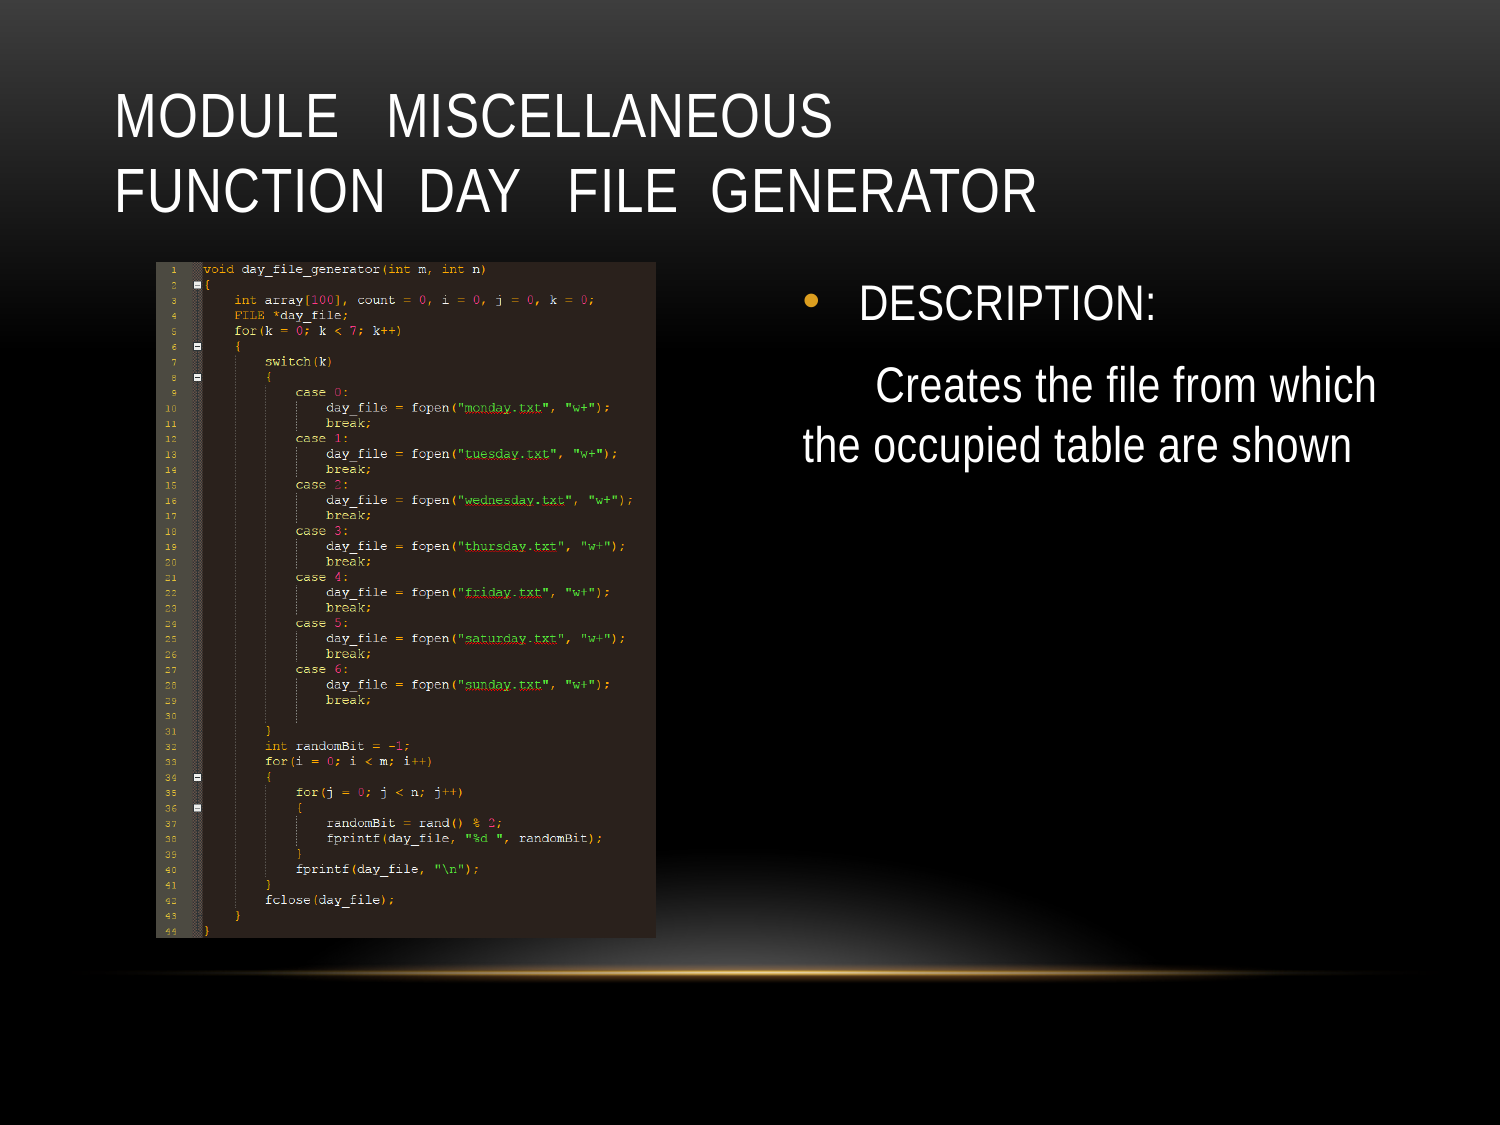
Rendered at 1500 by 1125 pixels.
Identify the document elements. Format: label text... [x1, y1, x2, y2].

title Module miscellaneous function day file generator [99, 45, 1400, 233]
picture [0, 0, 1500, 1125]
list DESCRIPTION: Creates the file from which the occupied table are shown [787, 262, 1400, 938]
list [156, 262, 656, 938]
